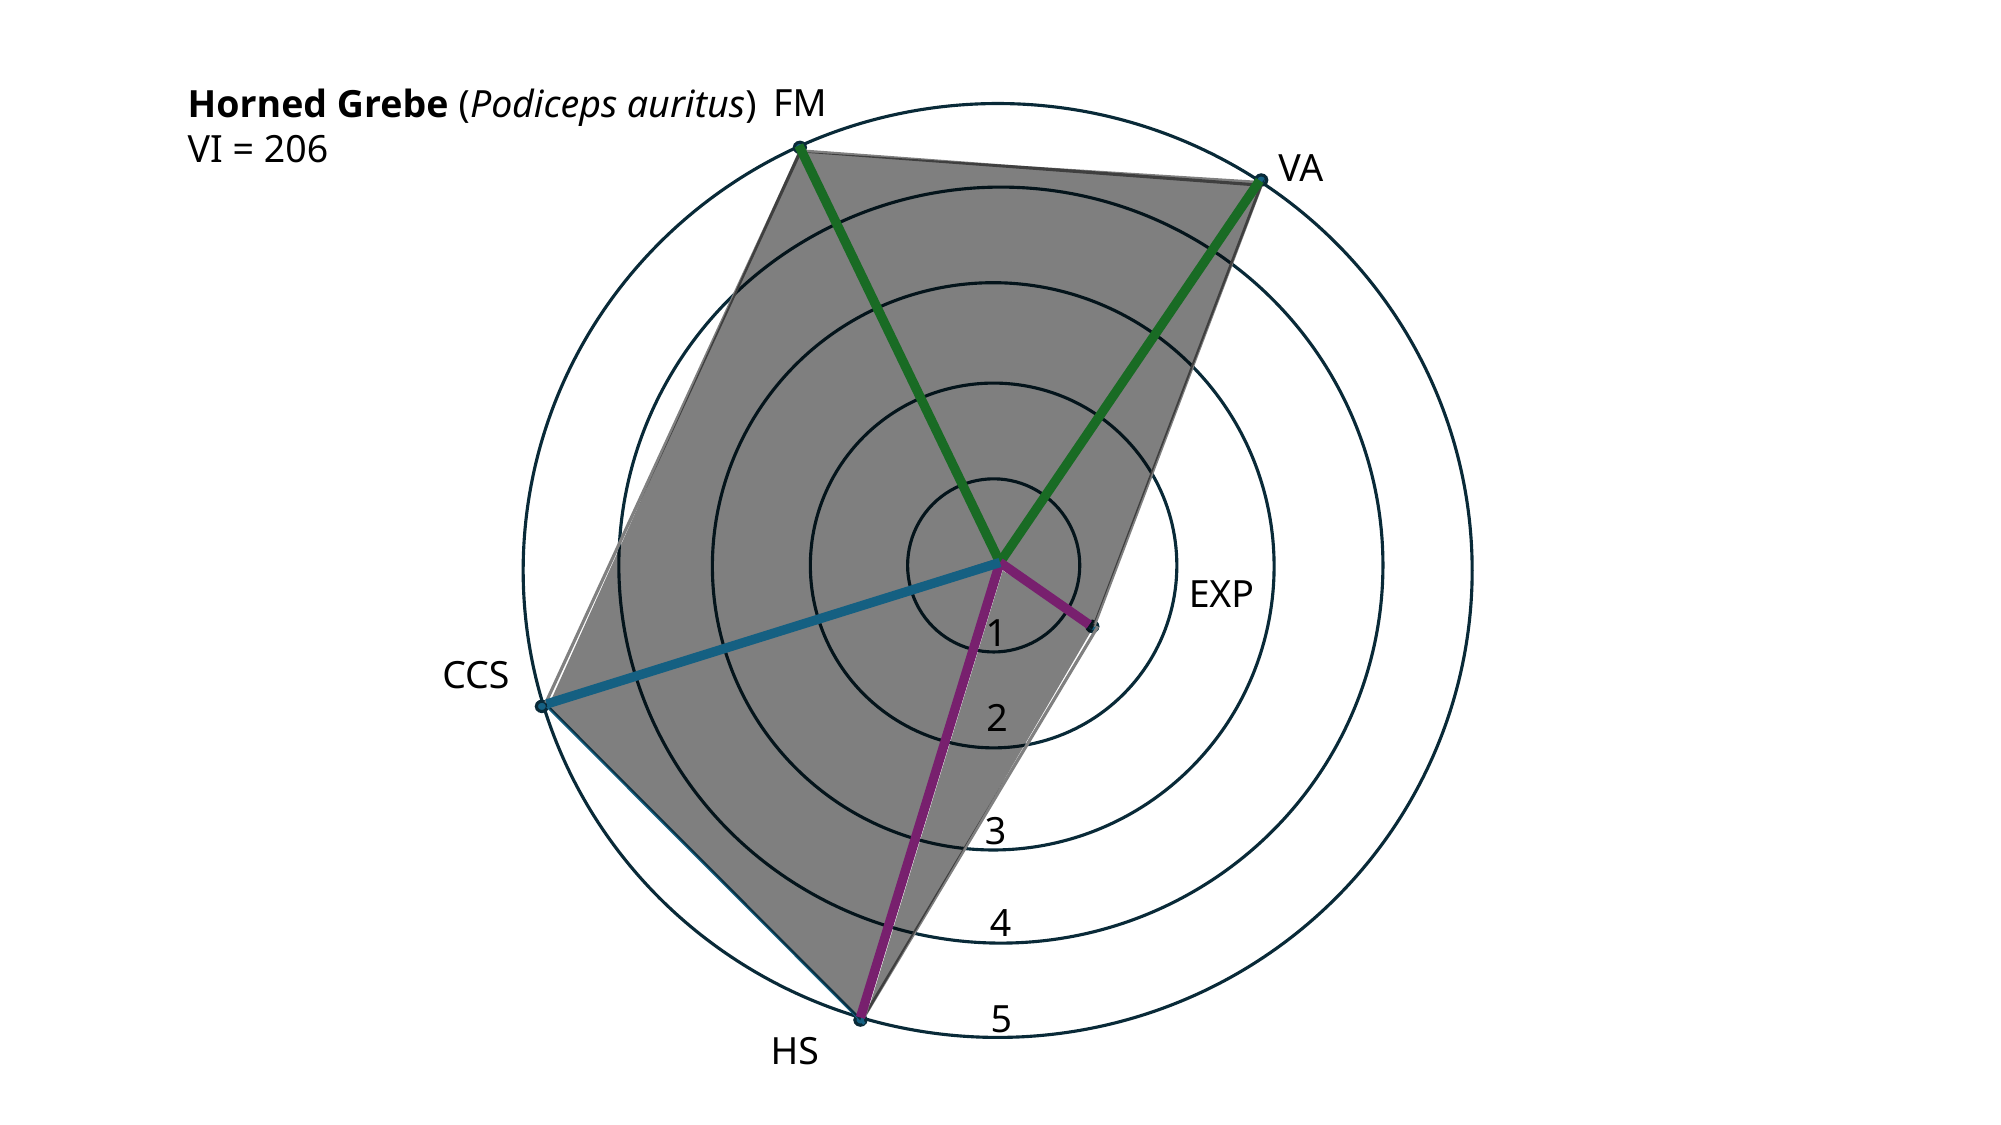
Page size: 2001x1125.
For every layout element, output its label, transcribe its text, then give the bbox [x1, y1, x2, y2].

text_box 5 [975, 1038, 1046, 1047]
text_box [1093, 184, 1262, 627]
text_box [1001, 629, 1089, 1017]
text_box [859, 705, 1001, 1018]
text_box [798, 144, 1001, 561]
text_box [522, 102, 1473, 1038]
text_box FM [758, 71, 874, 102]
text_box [999, 180, 1261, 563]
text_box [1001, 150, 1257, 180]
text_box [546, 705, 865, 1025]
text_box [1001, 561, 1090, 626]
text_box Horned Grebe (Podiceps auritus) VI = 206 [172, 72, 758, 178]
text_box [545, 152, 798, 704]
text_box HS [755, 1038, 872, 1080]
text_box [546, 561, 1001, 705]
text_box CCS [427, 643, 522, 704]
